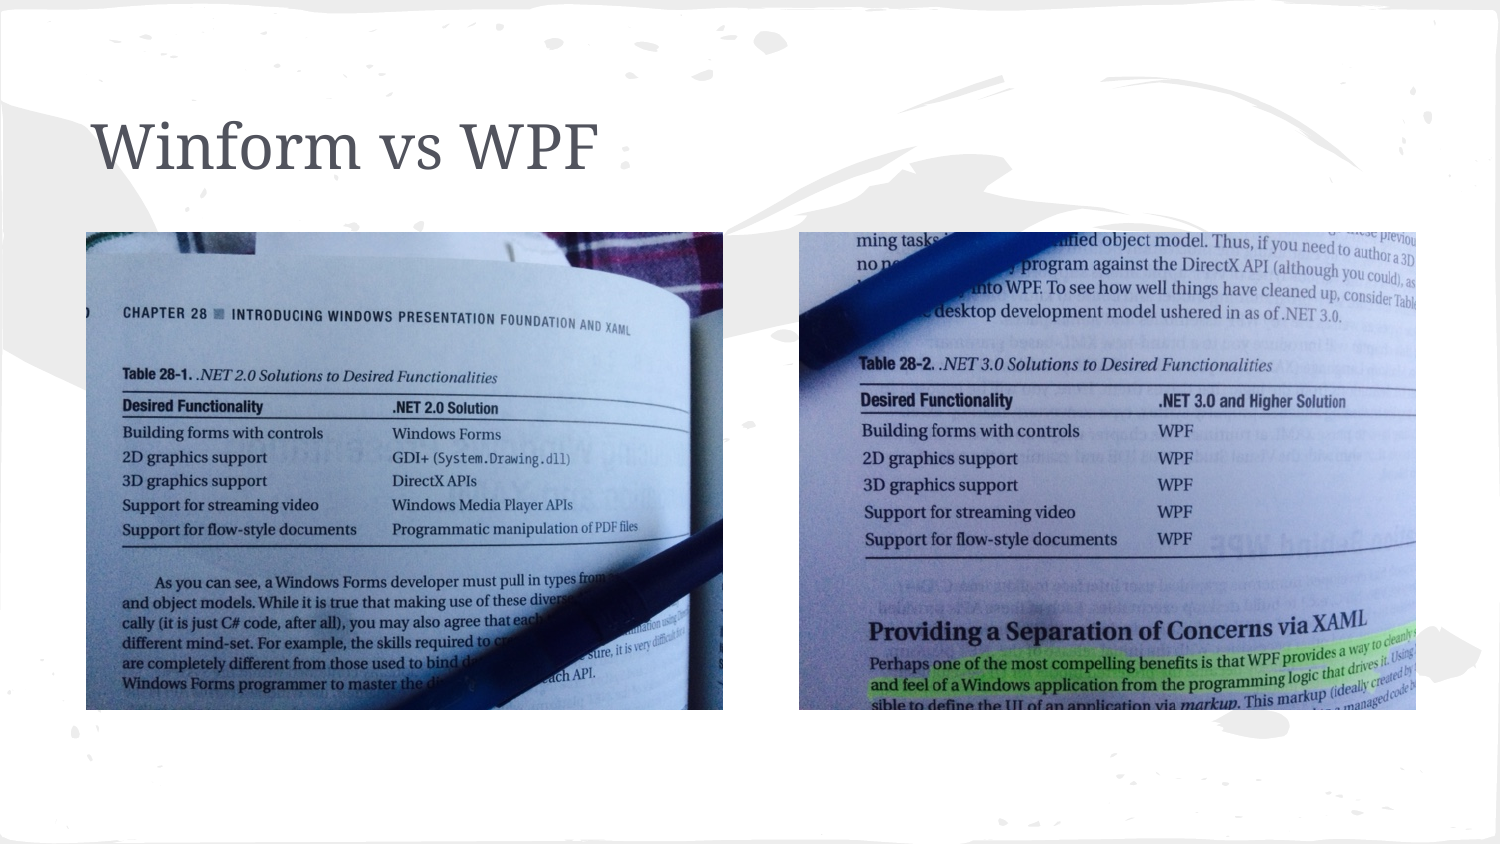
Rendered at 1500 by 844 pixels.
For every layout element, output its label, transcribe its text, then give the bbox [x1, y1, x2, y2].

title Winform vs WPF [75, 25, 1425, 197]
picture [799, 232, 1416, 710]
picture [86, 232, 723, 710]
